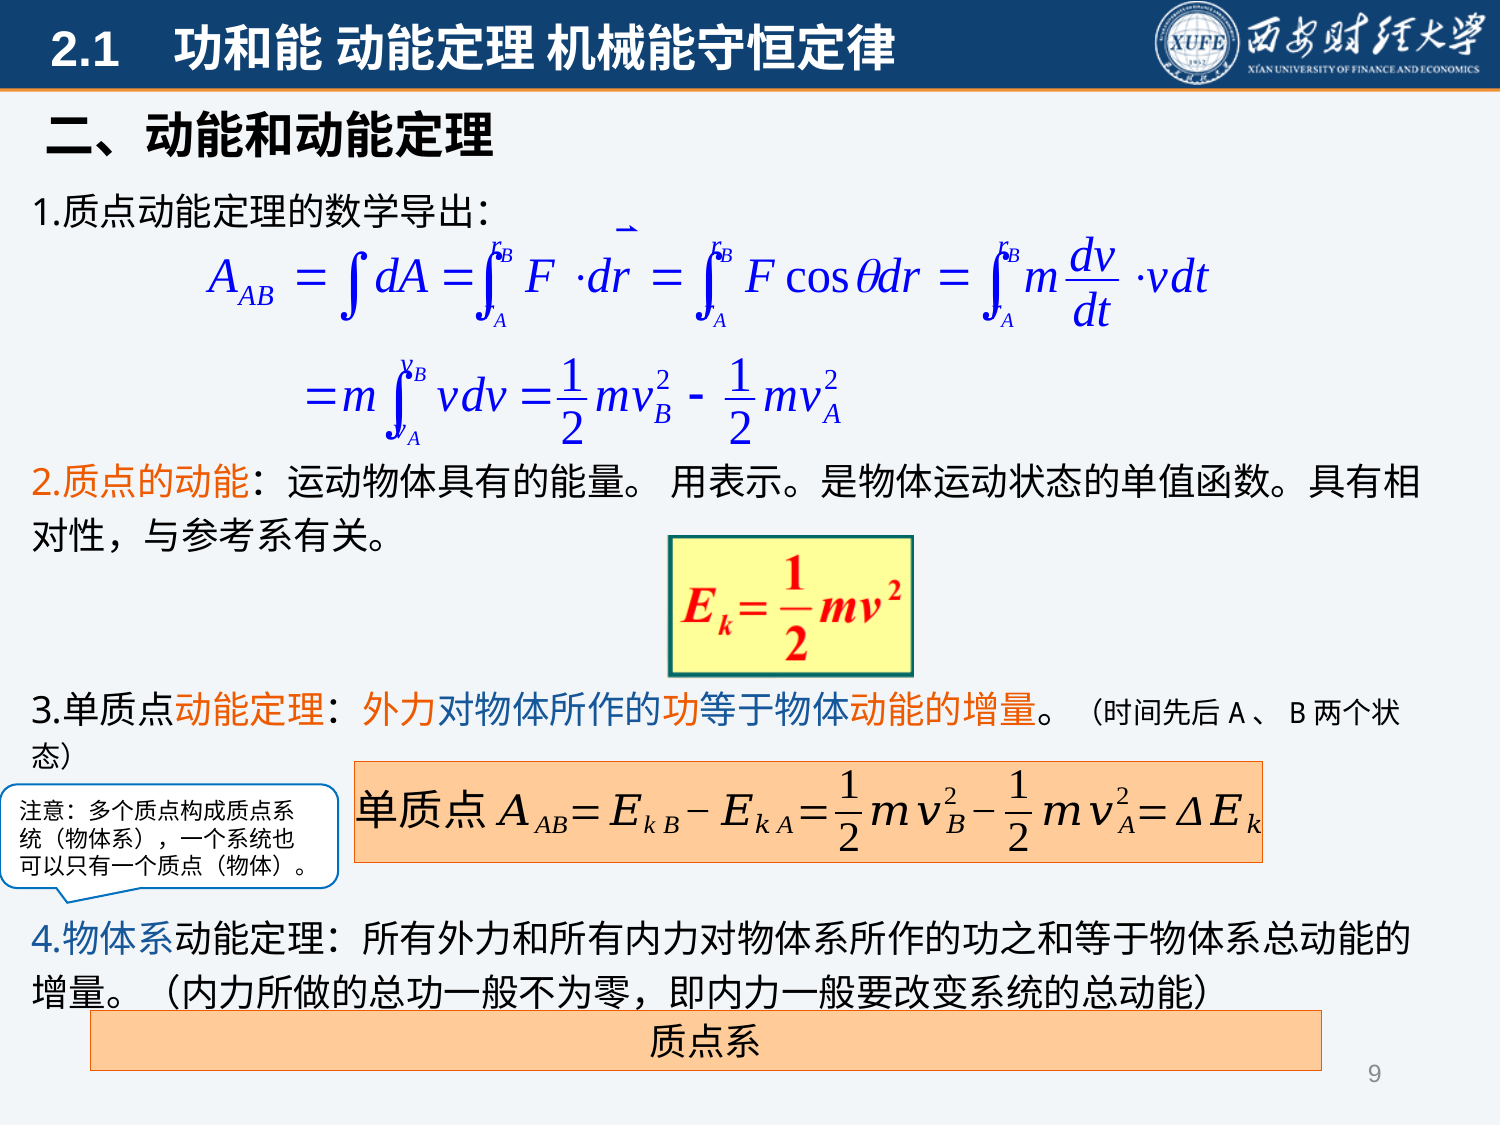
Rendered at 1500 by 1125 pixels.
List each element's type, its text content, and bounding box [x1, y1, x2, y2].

text_box 注意：多个质点构成质点系统（物体系），一个系统也可以只有一个质点（物体）。 [0, 783, 340, 904]
text_box [913, 474, 944, 525]
picture [666, 535, 914, 679]
picture [1154, 1, 1486, 85]
text_box 二、动能和动能定理 [29, 95, 1055, 171]
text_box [197, 223, 1214, 453]
slide_number 9 [1334, 1042, 1397, 1103]
